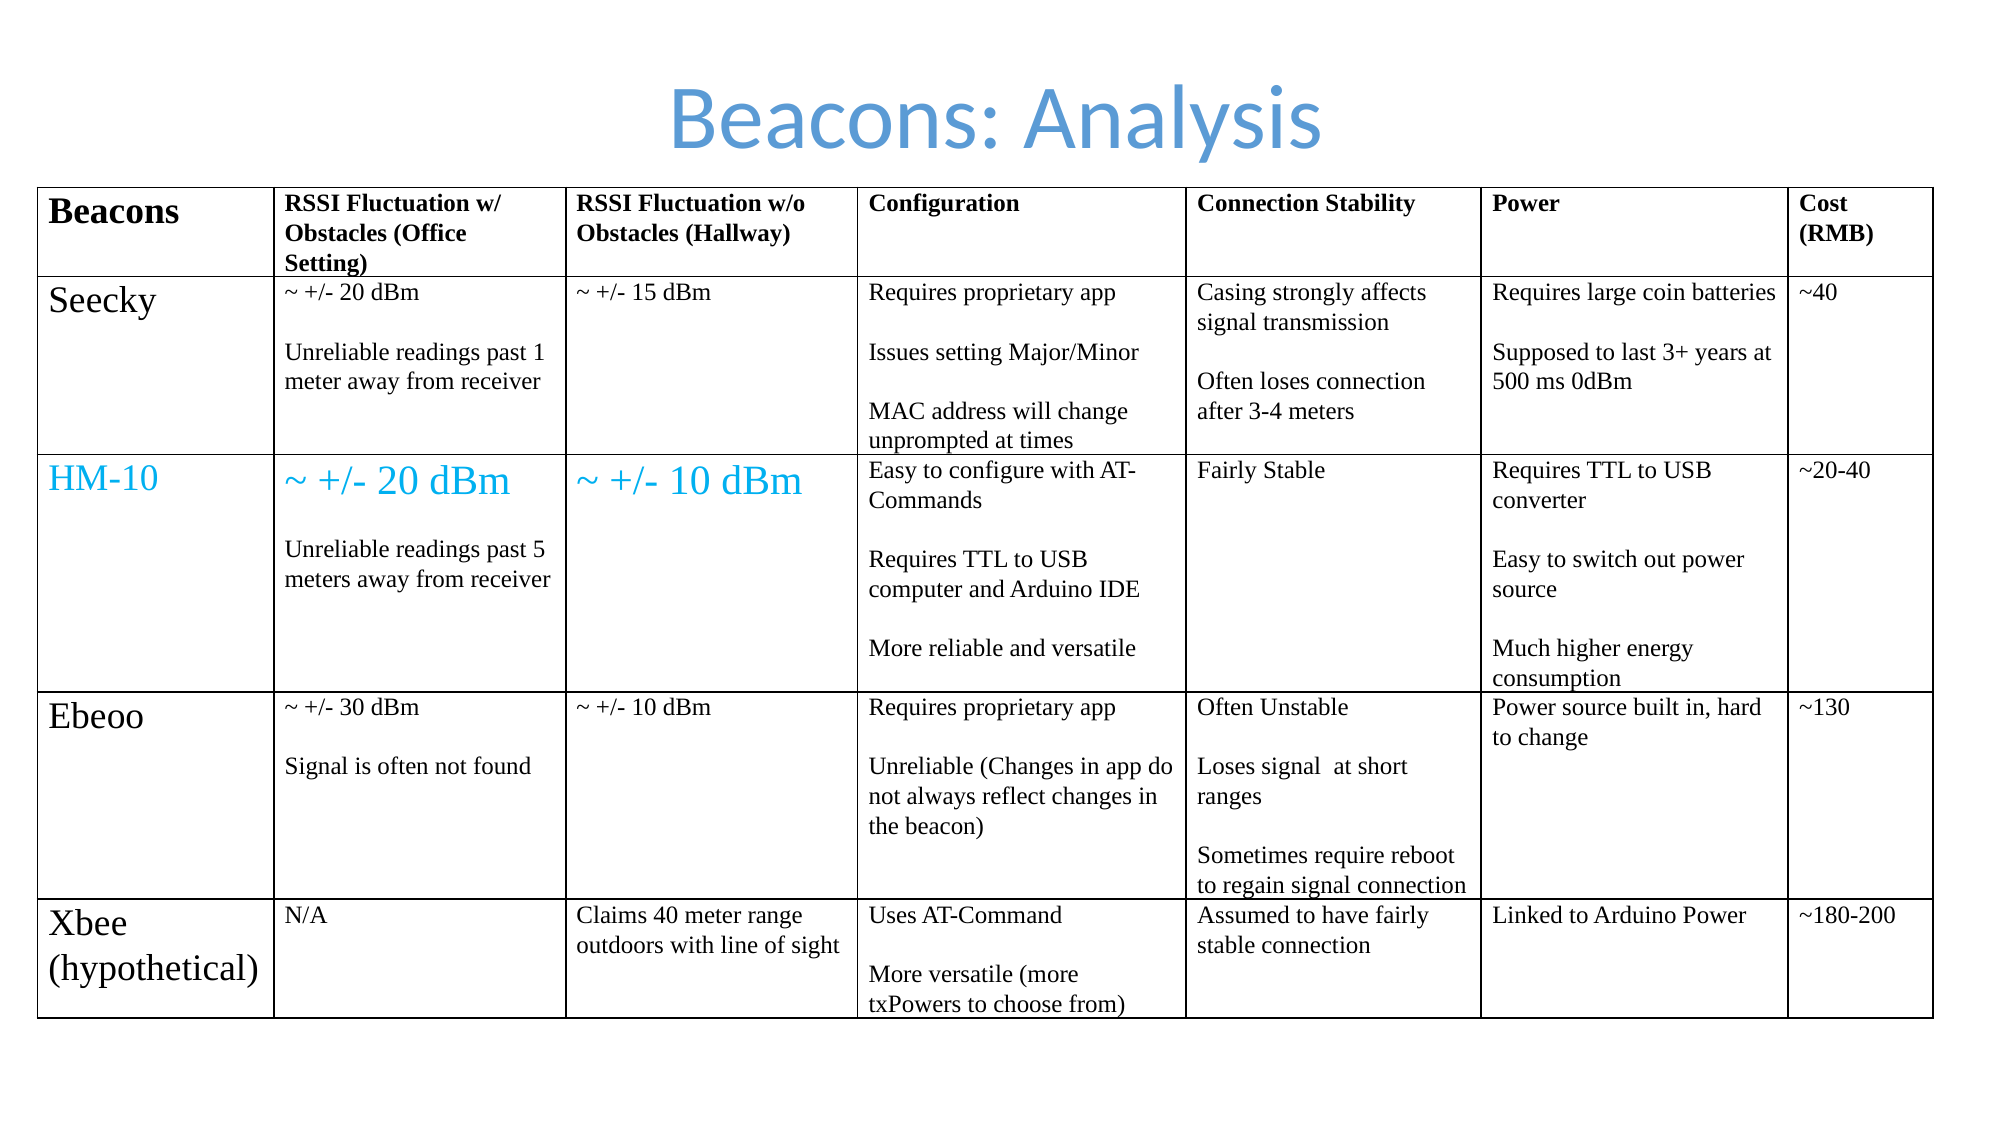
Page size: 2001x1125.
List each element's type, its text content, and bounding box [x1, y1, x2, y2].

table_header Connection Stability [1187, 188, 1480, 276]
table_cell Assumed to have fairly stable connection [1187, 900, 1480, 1017]
table_cell ~ +/- 15 dBm [567, 277, 857, 454]
table_header Beacons [38, 188, 273, 276]
table_cell Easy to configure with AT-Commands Requires TTL to USB computer and Arduino IDE More reliable and versatile [858, 455, 1185, 691]
table_cell Requires TTL to USB converter Easy to switch out power source Much higher energy consumption [1482, 455, 1787, 691]
table_cell Linked to Arduino Power [1482, 900, 1787, 1017]
table_cell ~20-40 [1789, 455, 1932, 691]
table_header RSSI Fluctuation w/ Obstacles (Office Setting) [275, 188, 565, 276]
table_cell ~180-200 [1789, 900, 1932, 1017]
table_cell ~ +/- 20 dBm Unreliable readings past 5 meters away from receiver [275, 455, 565, 691]
table_cell HM-10 [38, 455, 273, 691]
table_cell Requires proprietary app Unreliable (Changes in app do not always reflect changes in the beacon) [858, 693, 1185, 898]
table_header Cost (RMB) [1789, 188, 1932, 276]
table_header Configuration [858, 188, 1185, 276]
table_cell Xbee (hypothetical) [38, 900, 273, 1017]
table_cell Seecky [38, 277, 273, 454]
table_cell Casing strongly affects signal transmission Often loses connection after 3-4 meters [1187, 277, 1480, 454]
title Beacons: Analysis [134, 12, 1859, 187]
table_cell N/A [275, 900, 565, 1017]
table_cell Power source built in, hard to change [1482, 693, 1787, 898]
table_cell ~ +/- 20 dBm Unreliable readings past 1 meter away from receiver [275, 277, 565, 454]
table_cell Fairly Stable [1187, 455, 1480, 691]
table_cell ~ +/- 30 dBm Signal is often not found [275, 693, 565, 898]
table_cell Requires proprietary app Issues setting Major/Minor MAC address will change unprompted at times [858, 277, 1185, 454]
table_cell Requires large coin batteries Supposed to last 3+ years at 500 ms 0dBm [1482, 277, 1787, 454]
table_cell Uses AT-Command More versatile (more txPowers to choose from) [858, 900, 1185, 1017]
table_cell Ebeoo [38, 693, 273, 898]
table_cell Claims 40 meter range outdoors with line of sight [567, 900, 857, 1017]
table_cell ~ +/- 10 dBm [567, 455, 857, 691]
table_cell ~ +/- 10 dBm [567, 693, 857, 898]
table_header Power [1482, 188, 1787, 276]
table_cell ~40 [1789, 277, 1932, 454]
table_cell ~130 [1789, 693, 1932, 898]
table_cell Often Unstable Loses signal at short ranges Sometimes require reboot to regain signal connection [1187, 693, 1480, 898]
table_header RSSI Fluctuation w/o Obstacles (Hallway) [567, 188, 857, 276]
